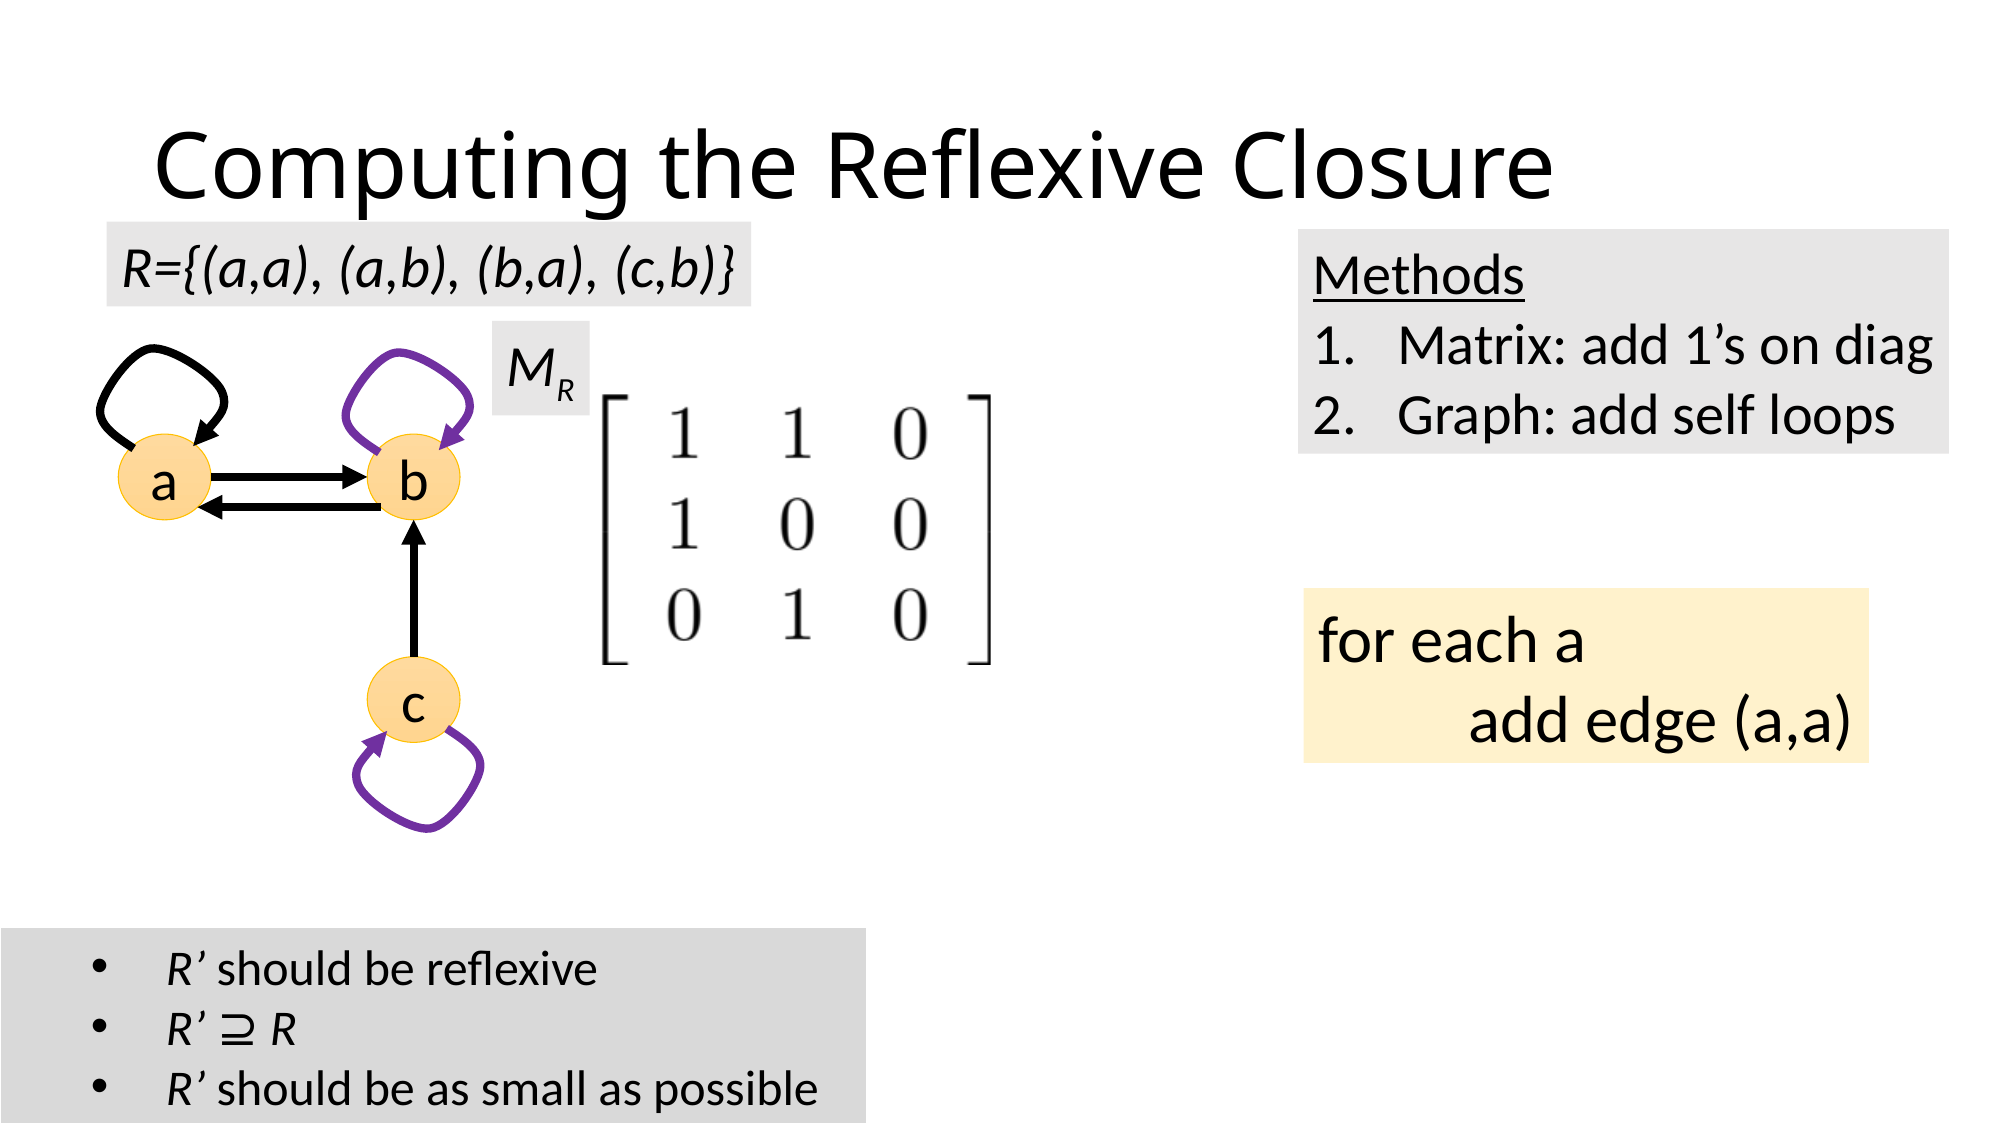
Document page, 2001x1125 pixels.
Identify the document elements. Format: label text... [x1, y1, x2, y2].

text_box [344, 351, 471, 454]
text_box c [366, 656, 461, 732]
text_box R’ should be reflexive R’ ⊇ R R’ should be as small as possible [1, 928, 866, 1123]
text_box MR [492, 320, 590, 416]
text_box for each a add edge (a,a) [1303, 588, 1869, 763]
text_box a [117, 445, 212, 521]
title Computing the Reflexive Closure [137, 59, 1863, 278]
text_box [99, 347, 225, 450]
text_box R={(a,a), (a,b), (b,a), (c,b)} [106, 221, 752, 307]
text_box b [366, 447, 461, 521]
picture [601, 393, 991, 665]
text_box Methods Matrix: add 1’s on diag Graph: add self loops [1298, 229, 1949, 454]
text_box [355, 727, 482, 830]
